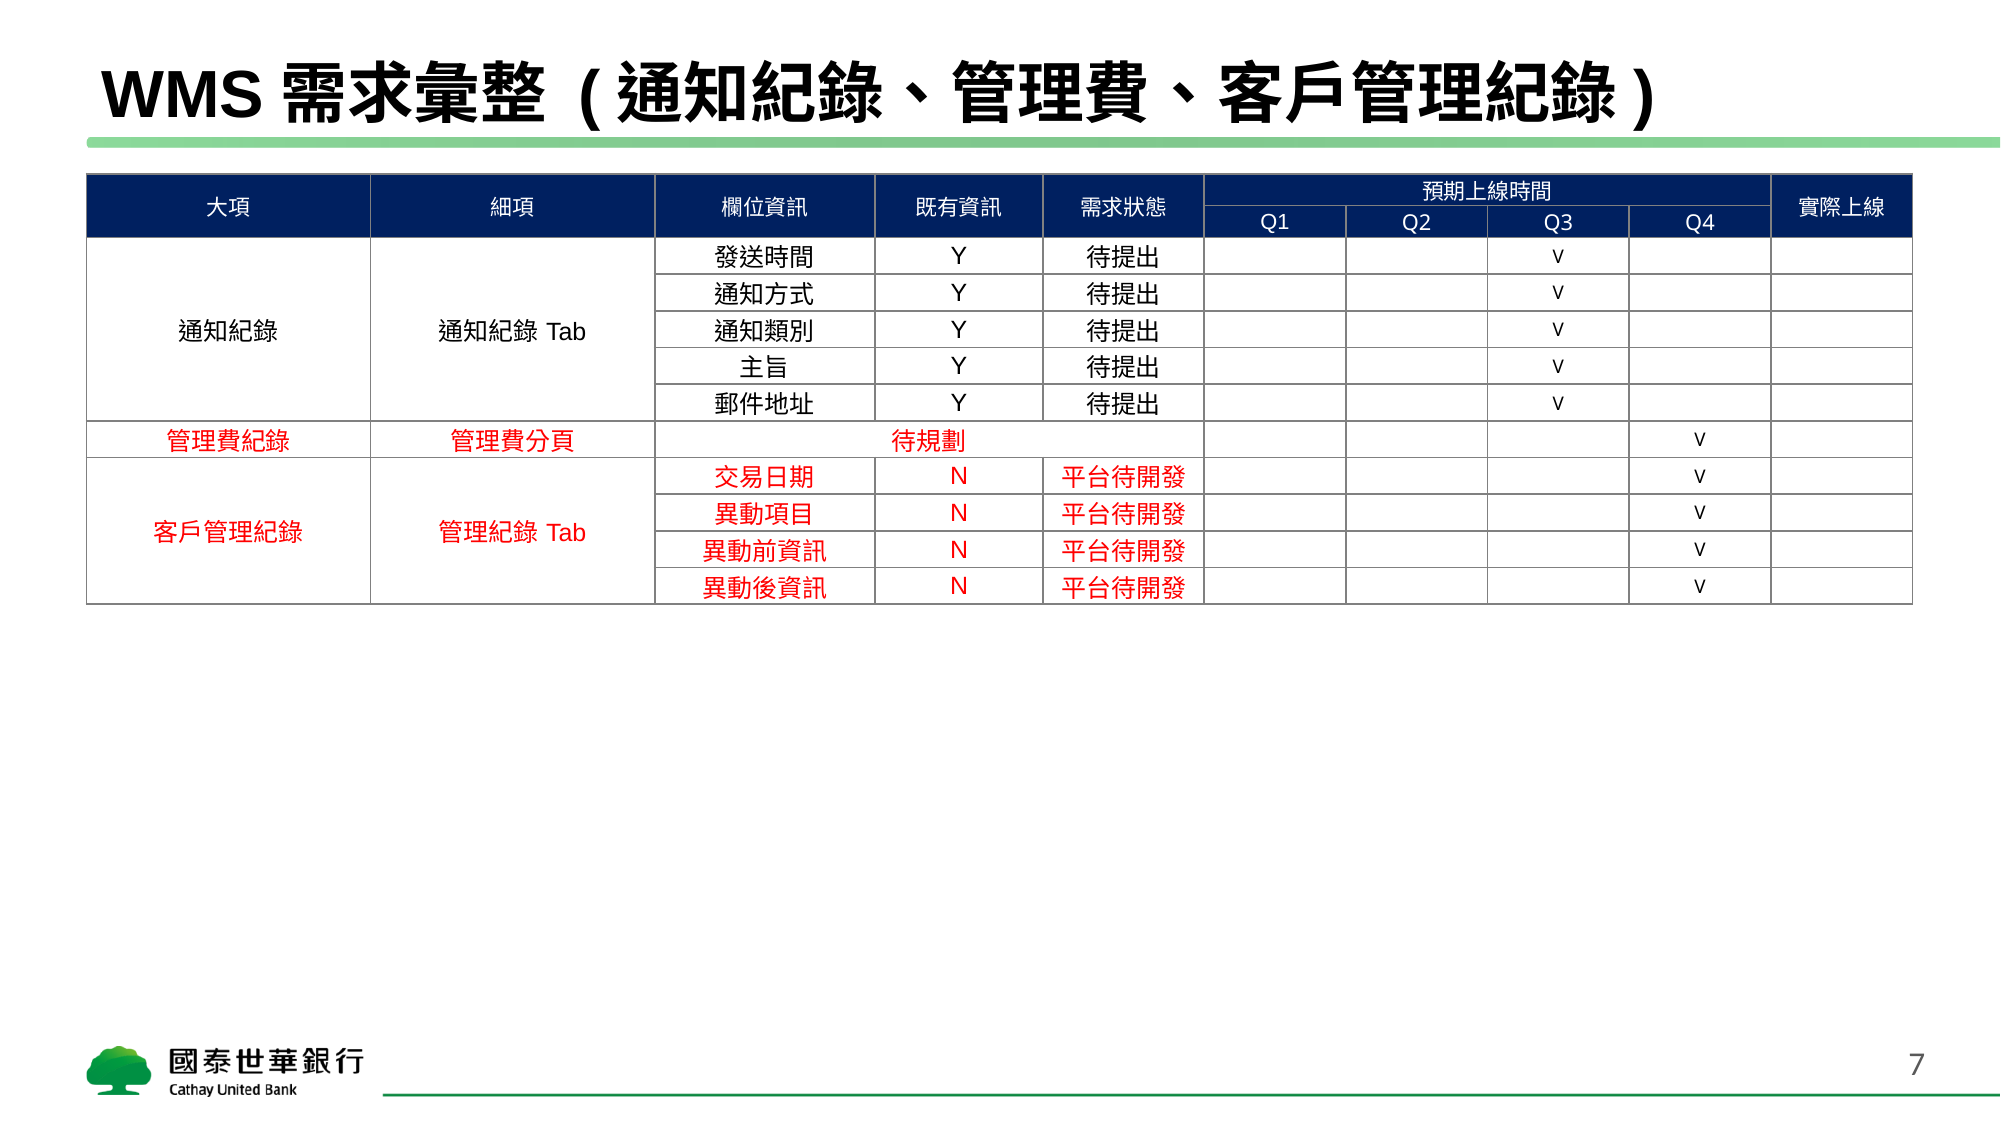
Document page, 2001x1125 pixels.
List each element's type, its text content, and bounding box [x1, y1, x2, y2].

table_cell [1772, 348, 1912, 383]
table_cell [1347, 568, 1487, 603]
table_cell 通知類別 [656, 312, 874, 347]
table_cell [1347, 348, 1487, 383]
table_cell [1347, 532, 1487, 567]
table_cell 待提出 [1044, 385, 1203, 420]
table_cell [1772, 312, 1912, 347]
table_cell 平台待開發 [1044, 495, 1203, 530]
table_cell [1488, 568, 1628, 603]
table_cell [1205, 458, 1345, 493]
table_cell [1630, 348, 1770, 383]
table_cell Y [876, 385, 1042, 420]
table_cell 管理費紀錄 [87, 422, 370, 457]
table_cell 交易日期 [656, 458, 874, 493]
table_cell [1772, 422, 1912, 457]
table_cell 待規劃 [656, 422, 1203, 457]
table_header 大項 [87, 175, 370, 237]
table_cell V [1630, 532, 1770, 567]
table_cell Q3 [1488, 206, 1628, 237]
table_cell 管理紀錄Tab [371, 458, 654, 603]
table_cell [1630, 385, 1770, 420]
table_cell [1205, 495, 1345, 530]
table_cell V [1630, 458, 1770, 493]
title WMS需求彙整 (通知紀錄、管理費、客戶管理紀錄) [86, 45, 1913, 138]
table_cell [1488, 532, 1628, 567]
table_cell [1630, 312, 1770, 347]
table_cell 平台待開發 [1044, 568, 1203, 603]
table_cell Y [876, 275, 1042, 310]
table_cell 管理費分頁 [371, 422, 654, 457]
table_cell [1347, 422, 1487, 457]
table_cell 郵件地址 [656, 385, 874, 420]
table_cell N [876, 532, 1042, 567]
table_cell V [1488, 348, 1628, 383]
slide_number 7 [1893, 1031, 2000, 1094]
table_cell N [876, 458, 1042, 493]
table_cell [1347, 495, 1487, 530]
table_cell 平台待開發 [1044, 458, 1203, 493]
table_cell [1772, 532, 1912, 567]
table_cell Q1 [1205, 206, 1345, 237]
table_header 實際上線 [1772, 175, 1912, 237]
table_cell [1772, 275, 1912, 310]
table_cell [1347, 458, 1487, 493]
table_cell [1205, 568, 1345, 603]
table_cell 異動後資訊 [656, 568, 874, 603]
table_cell 待提出 [1044, 348, 1203, 383]
table_cell [1772, 568, 1912, 603]
table_cell Q4 [1630, 206, 1770, 237]
table_cell V [1488, 238, 1628, 273]
table_cell [1347, 385, 1487, 420]
table_cell 待提出 [1044, 275, 1203, 310]
table_cell [1205, 275, 1345, 310]
table_cell V [1630, 495, 1770, 530]
table_header 欄位資訊 [656, 175, 874, 237]
table_cell [1488, 458, 1628, 493]
table_cell [1347, 275, 1487, 310]
table_cell V [1488, 385, 1628, 420]
table_cell [1772, 385, 1912, 420]
table_cell N [876, 568, 1042, 603]
table_cell [1205, 385, 1345, 420]
table_cell [1488, 422, 1628, 457]
table_cell [1772, 495, 1912, 530]
table_cell [1205, 422, 1345, 457]
table_cell [1772, 458, 1912, 493]
table_cell Y [876, 312, 1042, 347]
table_header 細項 [371, 175, 654, 237]
table_header 預期上線時間 [1205, 175, 1770, 205]
table_cell 待提出 [1044, 238, 1203, 273]
table_cell V [1488, 312, 1628, 347]
table_cell [1630, 238, 1770, 273]
table_cell [1772, 238, 1912, 273]
table_cell Q2 [1347, 206, 1487, 237]
table_cell N [876, 495, 1042, 530]
table_cell [1205, 312, 1345, 347]
table_cell 平台待開發 [1044, 532, 1203, 567]
table_header 既有資訊 [876, 175, 1042, 237]
table_cell 異動前資訊 [656, 532, 874, 567]
table_cell [1630, 275, 1770, 310]
table_cell [1205, 348, 1345, 383]
table_cell [1205, 532, 1345, 567]
table_cell 通知紀錄Tab [371, 238, 654, 420]
table_cell 發送時間 [656, 238, 874, 273]
table_cell 待提出 [1044, 312, 1203, 347]
table_cell [1347, 312, 1487, 347]
table_cell 通知紀錄 [87, 238, 370, 420]
table_cell 主旨 [656, 348, 874, 383]
table_cell [1205, 238, 1345, 273]
table_cell 客戶管理紀錄 [87, 458, 370, 603]
table_cell [1488, 495, 1628, 530]
table_cell V [1630, 568, 1770, 603]
table_cell V [1488, 275, 1628, 310]
table_cell Y [876, 238, 1042, 273]
table_cell [1347, 238, 1487, 273]
table_cell V [1630, 422, 1770, 457]
table_cell 通知方式 [656, 275, 874, 310]
table_header 需求狀態 [1044, 175, 1203, 237]
picture [86, 1046, 2000, 1097]
table_cell 異動項目 [656, 495, 874, 530]
table_cell Y [876, 348, 1042, 383]
